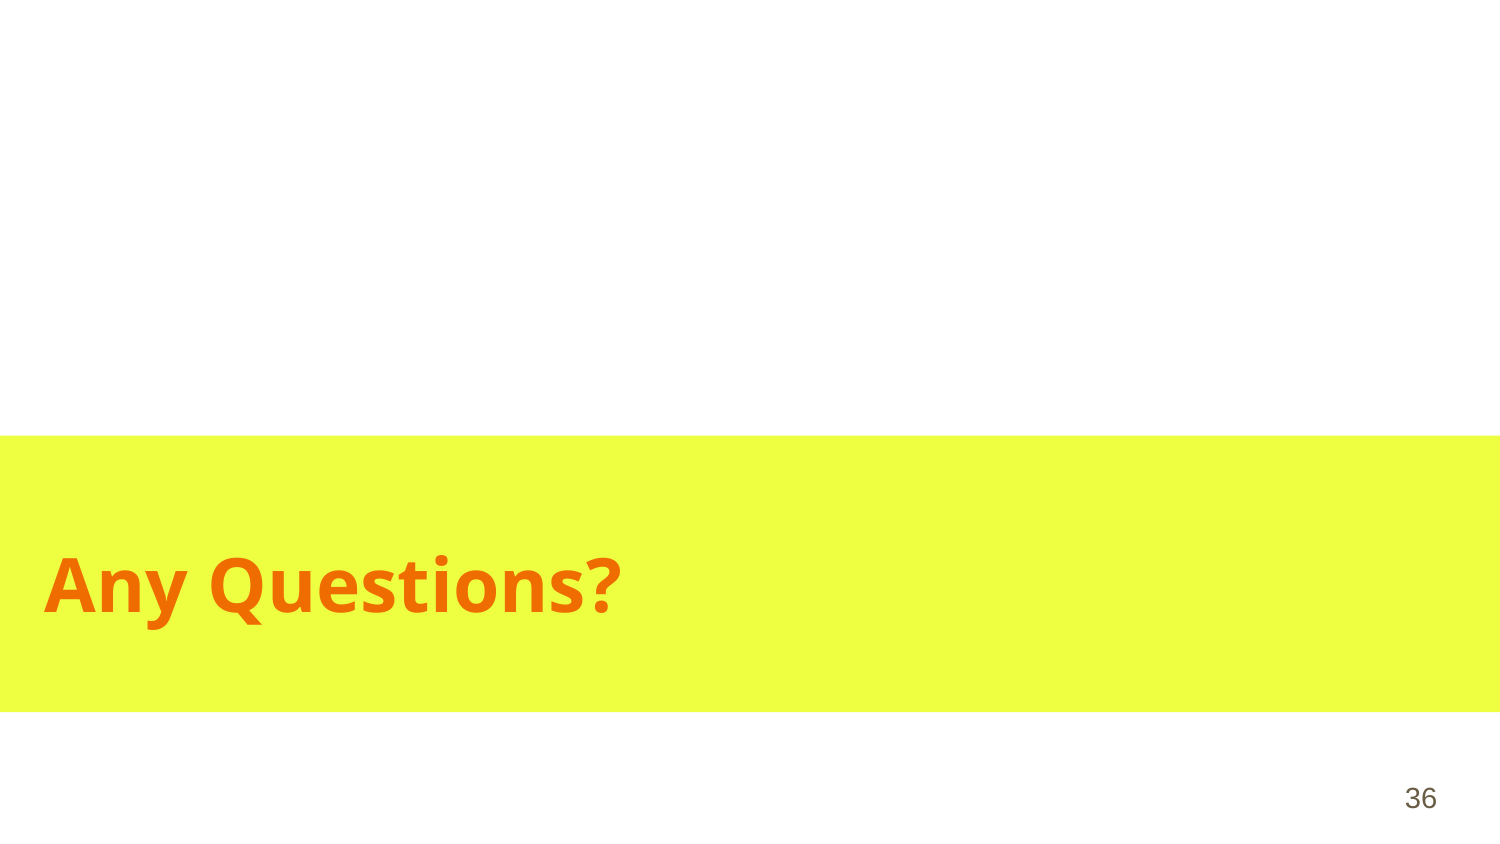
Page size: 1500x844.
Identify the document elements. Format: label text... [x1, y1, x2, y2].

title Any Questions? [29, 522, 1436, 677]
text_box [0, 435, 1500, 713]
slide_number ‹#› [1389, 764, 1480, 830]
